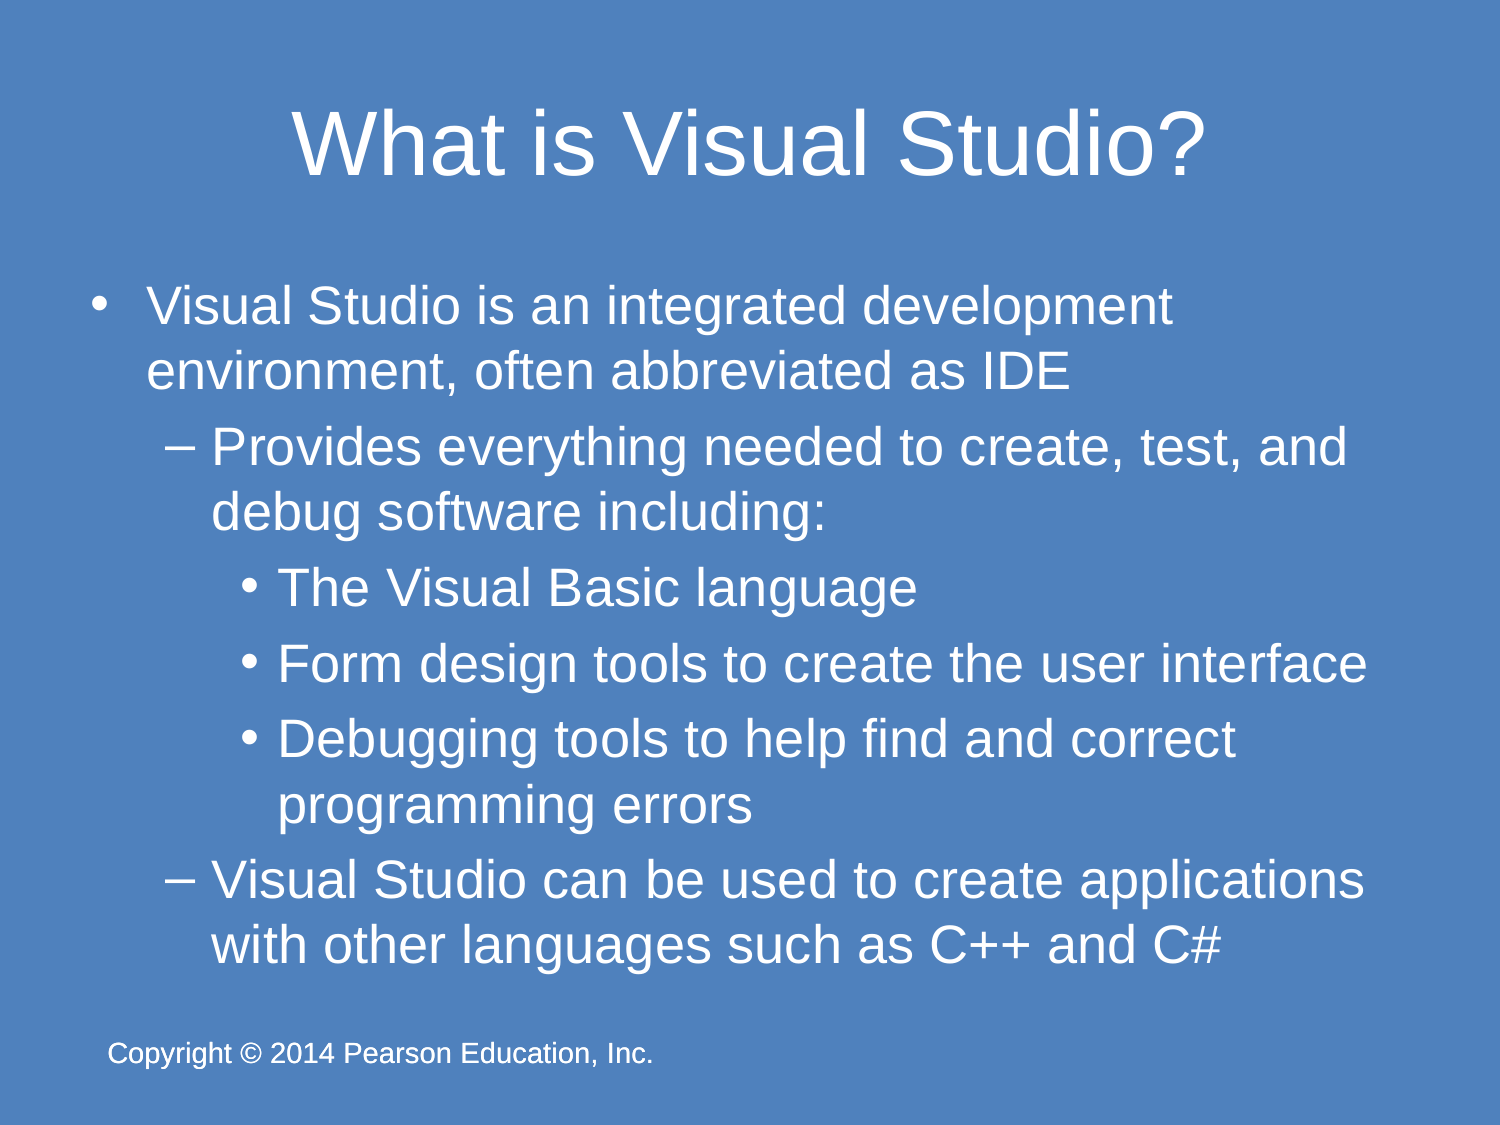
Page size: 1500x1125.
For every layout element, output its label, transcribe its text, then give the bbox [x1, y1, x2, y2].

list Visual Studio is an integrated development environment, often abbreviated as IDE Provides everything needed to create, test, and debug software including: The Visual Basic language Form design tools to create the user interface Debugging tools to help find and correct programming errors Visual Studio can be used to create applications with other languages such as C++ and C# [75, 262, 1425, 1005]
title What is Visual Studio? [75, 45, 1425, 233]
